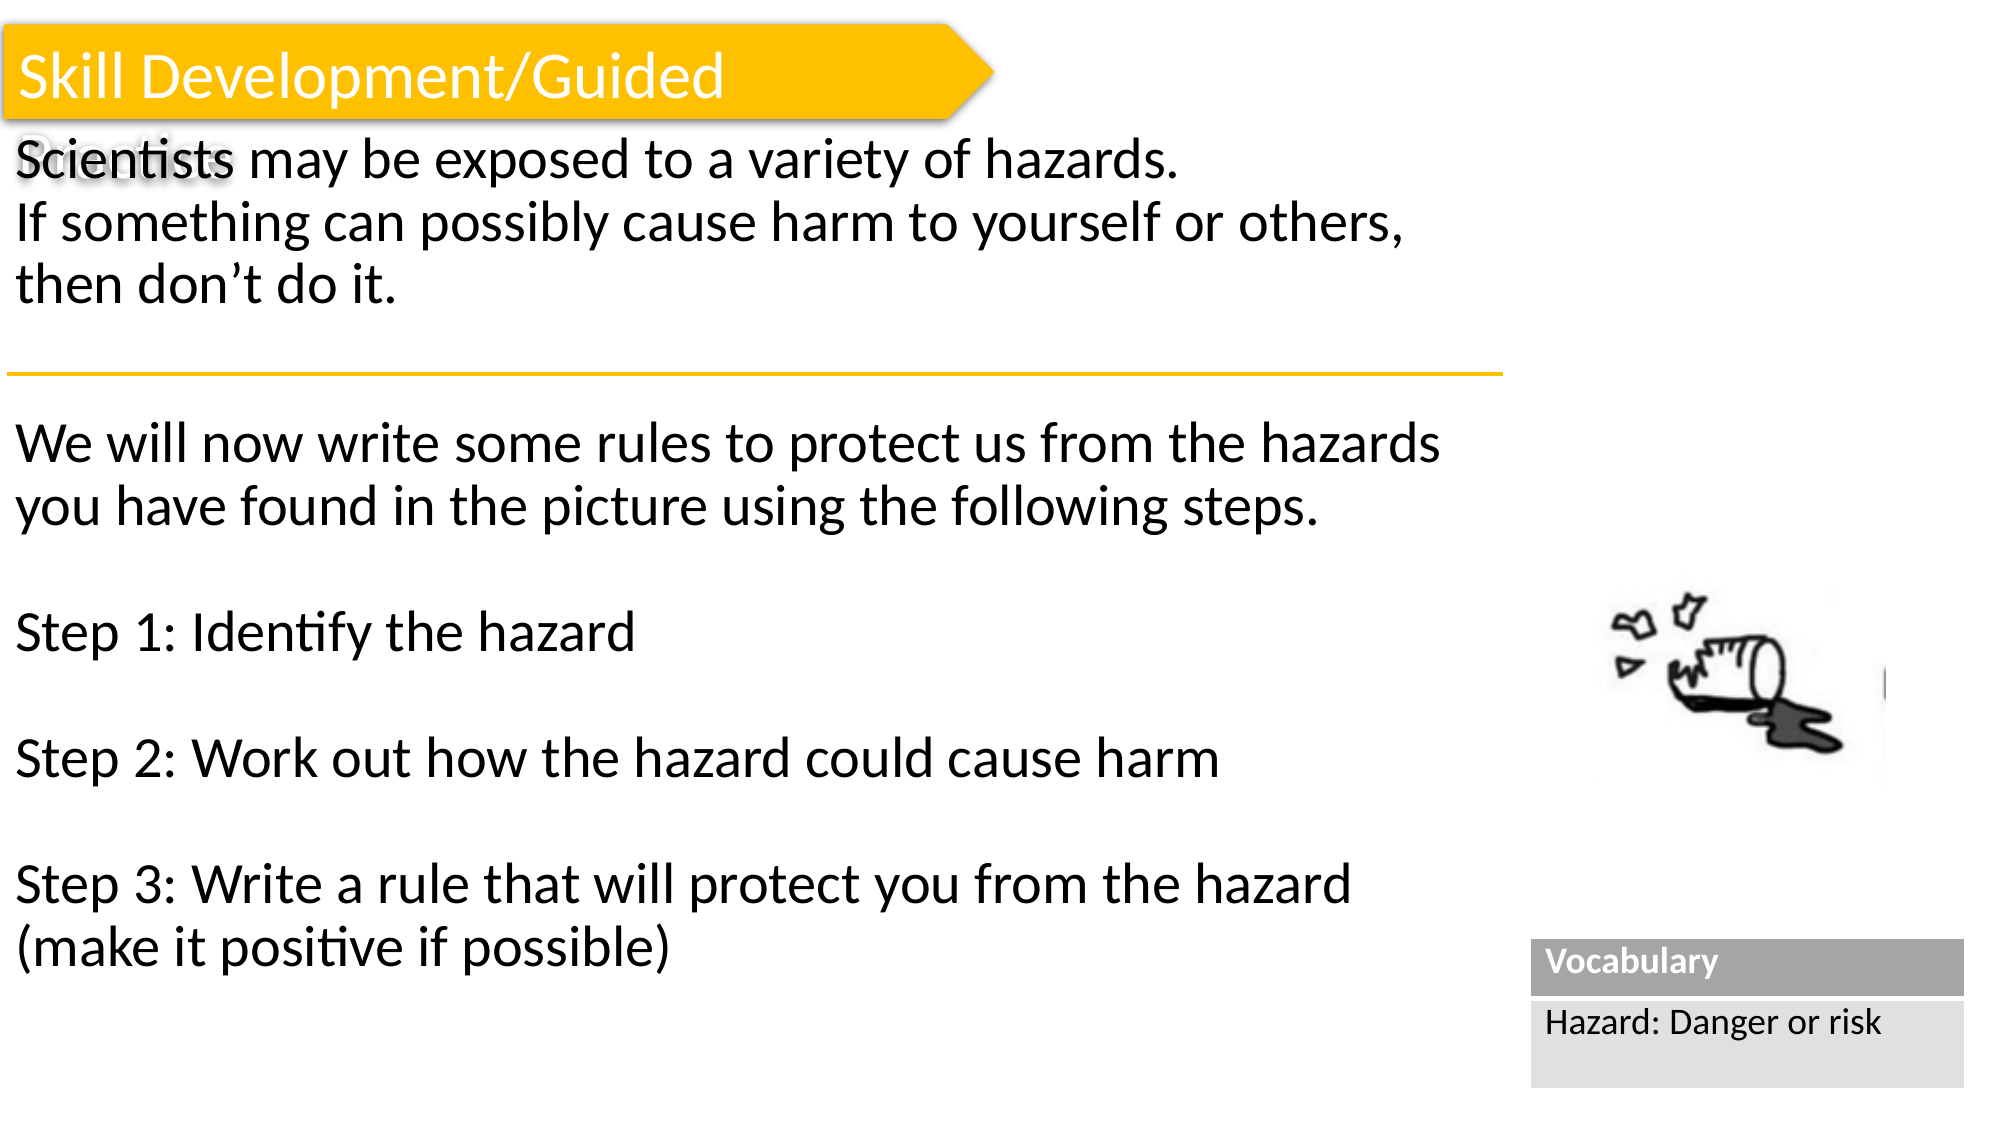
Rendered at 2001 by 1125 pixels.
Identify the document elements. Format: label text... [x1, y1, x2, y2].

text_box Skill Development/Guided Practice [3, 24, 995, 119]
table_cell Hazard: Danger or risk [1531, 1001, 1964, 1088]
picture [1587, 571, 1886, 786]
text_box We will now write some rules to protect us from the hazards you have found in the picture using the following steps. Step 1: Identify the hazard Step 2: Work out how the hazard could cause harm Step 3: Write a rule that will protect you from the hazard (make it positive if possible) [0, 405, 1464, 1090]
table_header Vocabulary [1531, 939, 1964, 996]
text_box Scientists may be exposed to a variety of hazards. If something can possibly cause harm to yourself or others, then don’t do it. [0, 120, 1464, 326]
